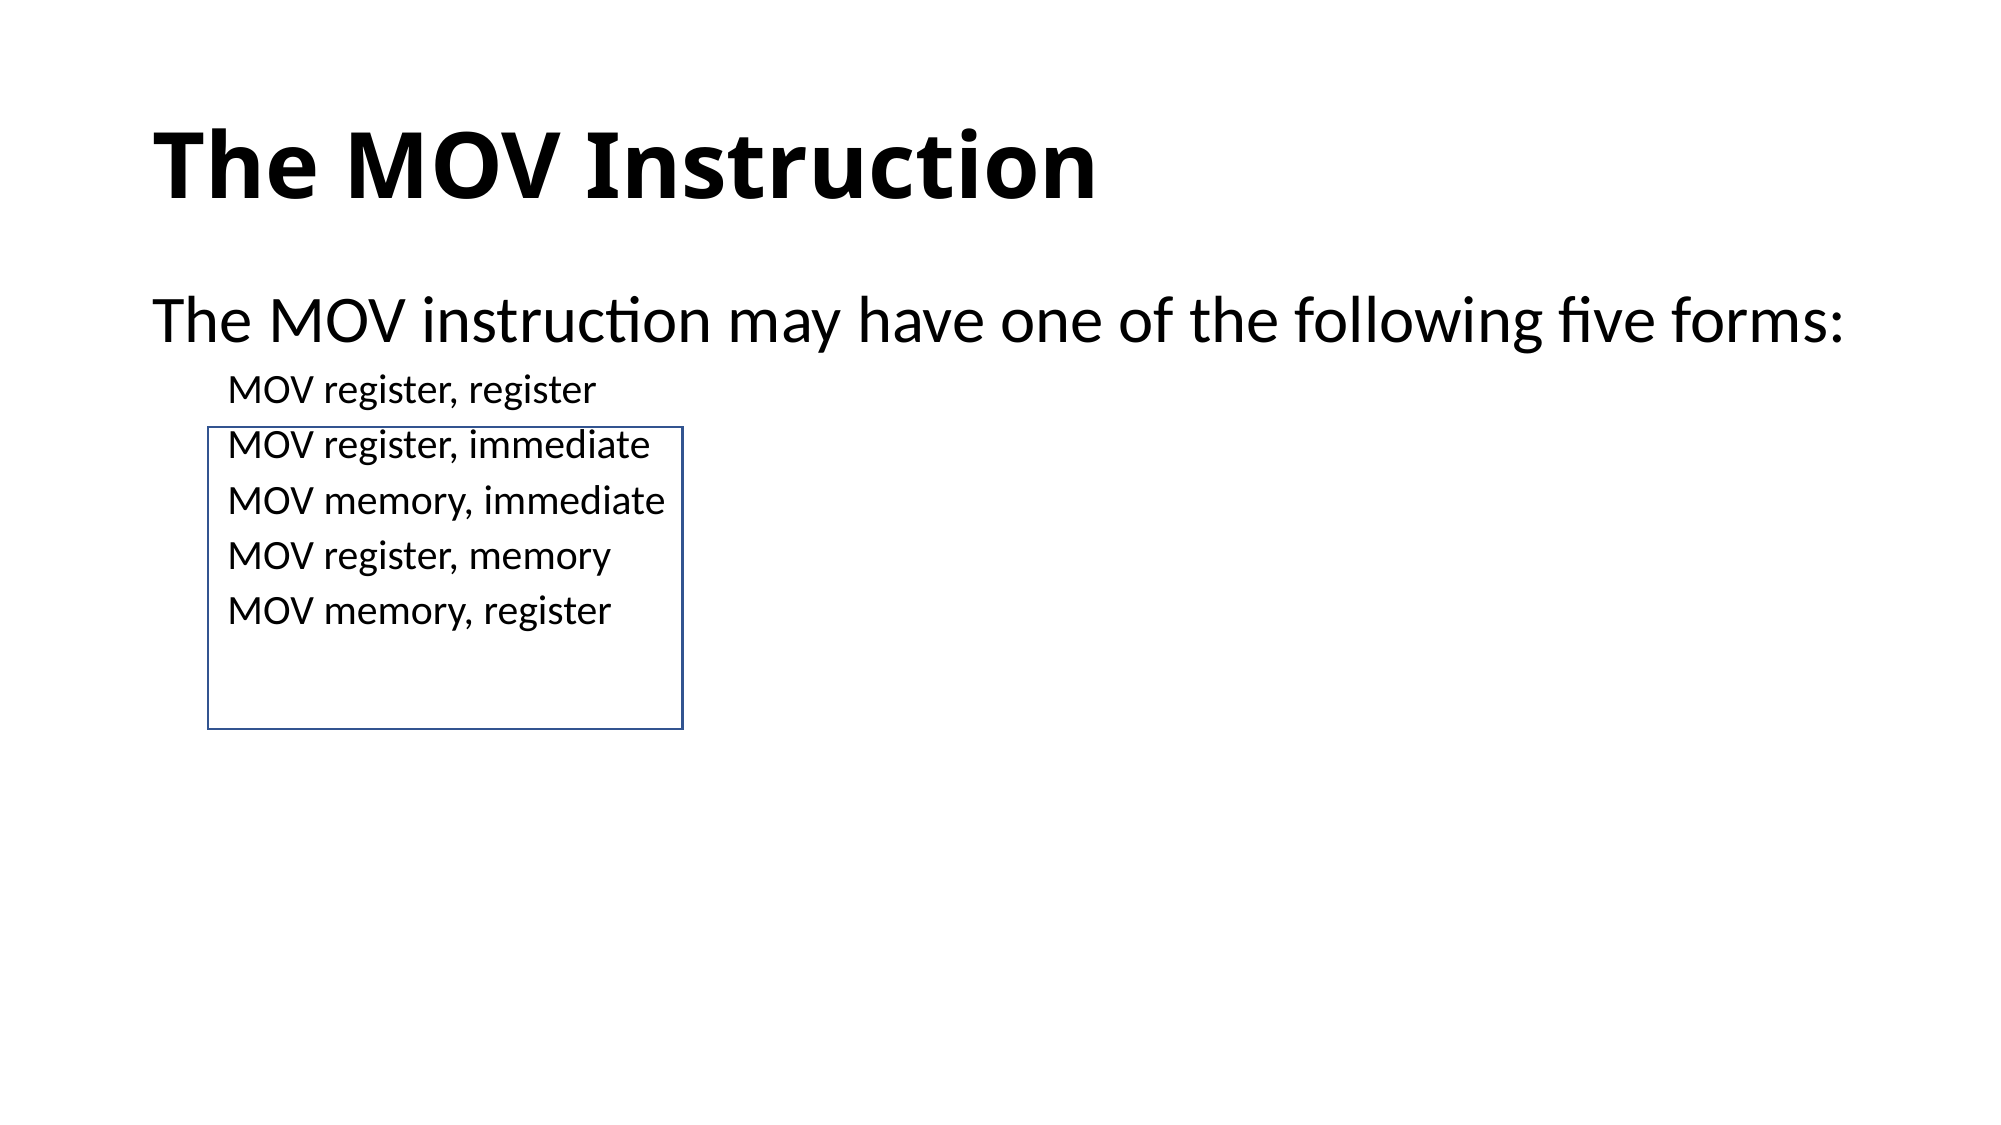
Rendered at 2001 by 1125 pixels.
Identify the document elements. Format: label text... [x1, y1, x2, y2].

list The MOV instruction may have one of the following five forms: MOV register, register MOV register, immediate MOV memory, immediate MOV register, memory MOV memory, register [137, 277, 1863, 1110]
title The MOV Instruction [137, 59, 1863, 277]
text_box [207, 426, 684, 730]
